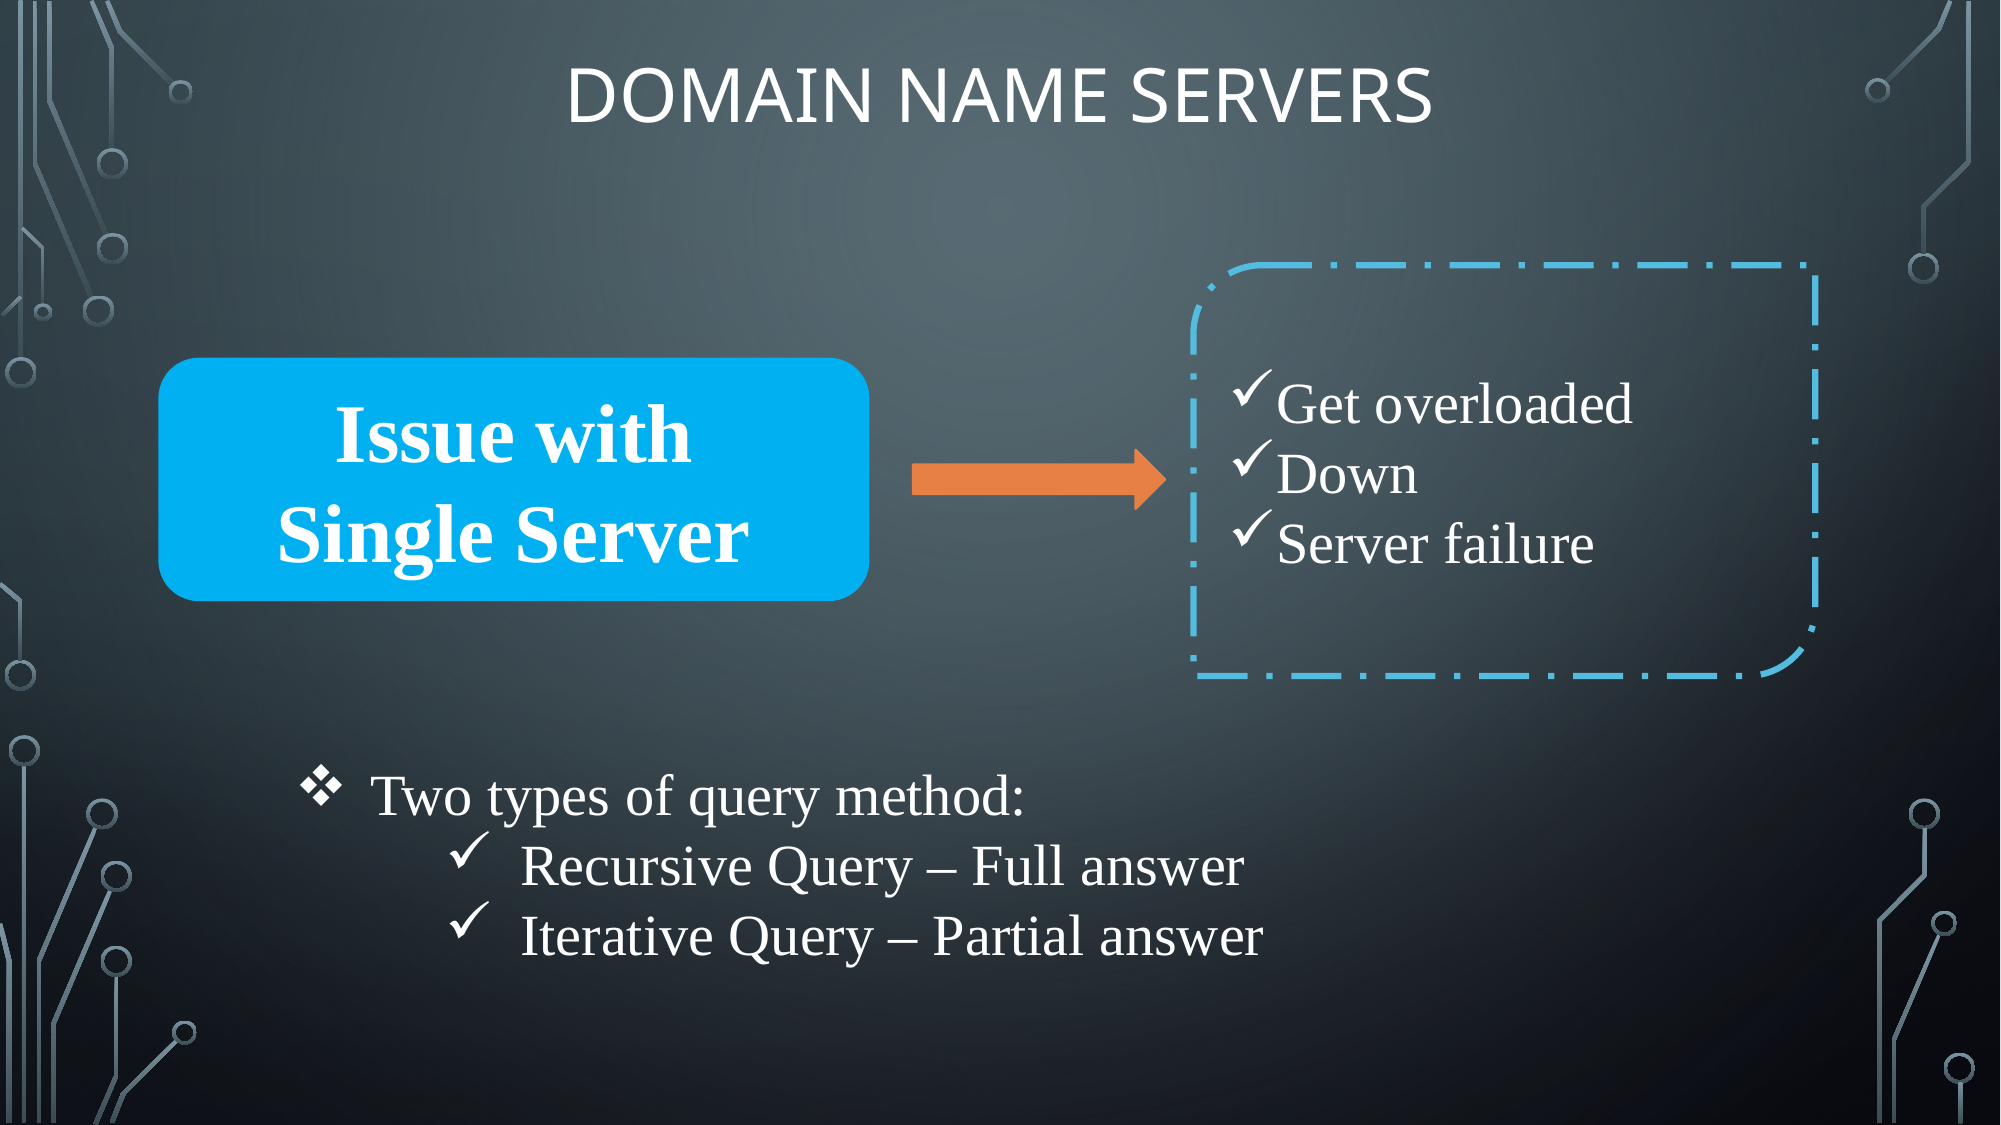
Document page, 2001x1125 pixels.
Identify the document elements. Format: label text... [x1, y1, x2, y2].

text_box Two types of query method: Recursive Query – Full answer Iterative Query – Partial answer [280, 750, 1761, 975]
title Domain name servers [187, 0, 1813, 198]
text_box [911, 448, 1166, 510]
text_box Get overloaded Down Server failure [1193, 265, 1816, 677]
text_box Issue with Single Server [157, 356, 871, 603]
